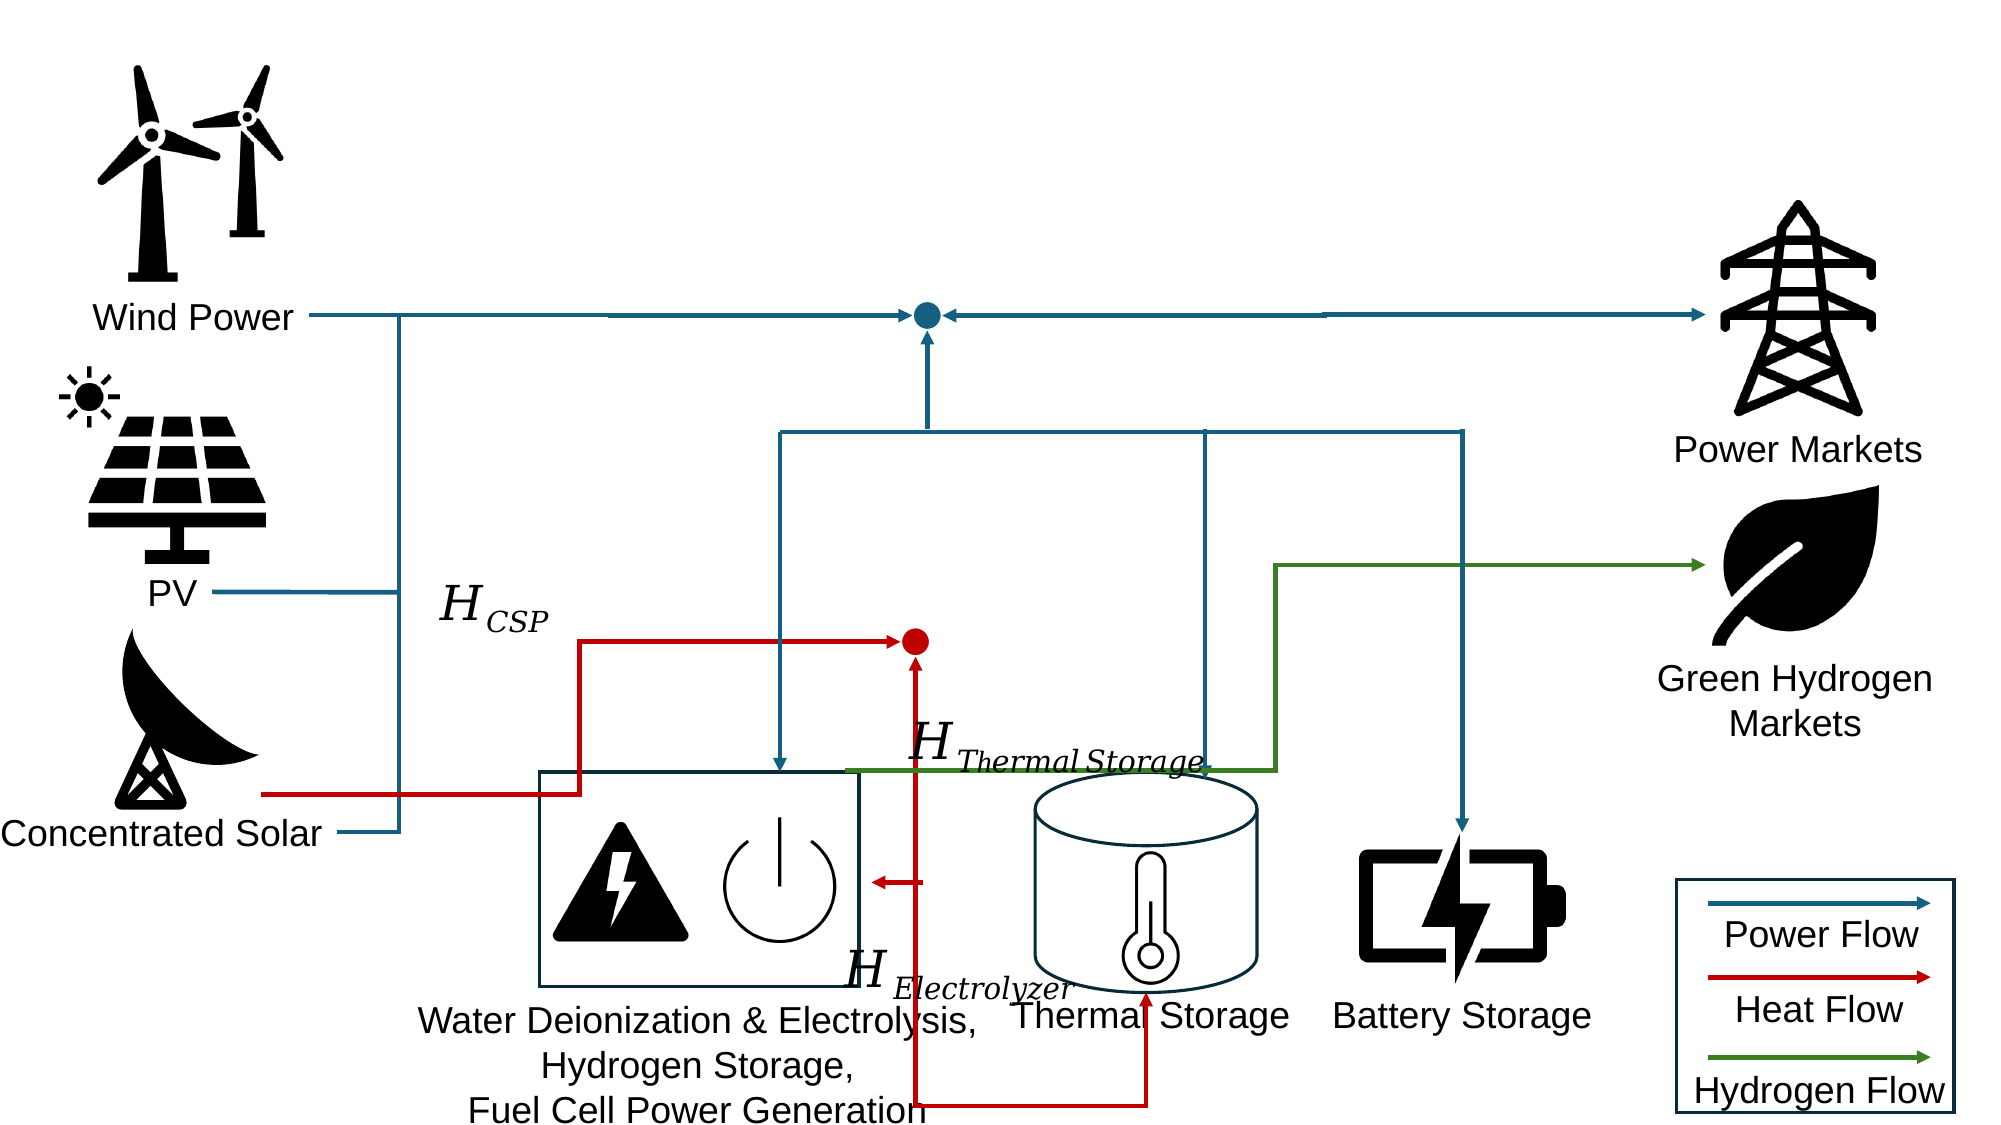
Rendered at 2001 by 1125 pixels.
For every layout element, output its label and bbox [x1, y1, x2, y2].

text_box [1314, 795, 1610, 1046]
text_box [260, 641, 862, 796]
text_box [392, 796, 1003, 1125]
text_box [1675, 878, 1956, 1114]
text_box [1463, 564, 1707, 772]
text_box [338, 796, 400, 833]
text_box [1676, 902, 1963, 1120]
text_box [75, 59, 311, 347]
text_box [0, 536, 343, 864]
text_box [1003, 772, 1313, 1045]
text_box [844, 564, 1461, 772]
text_box [910, 298, 944, 332]
text_box [862, 772, 1089, 830]
text_box [338, 313, 400, 591]
text_box [1656, 195, 1941, 479]
text_box [338, 593, 400, 641]
text_box [1639, 451, 1951, 754]
text_box [49, 351, 276, 624]
